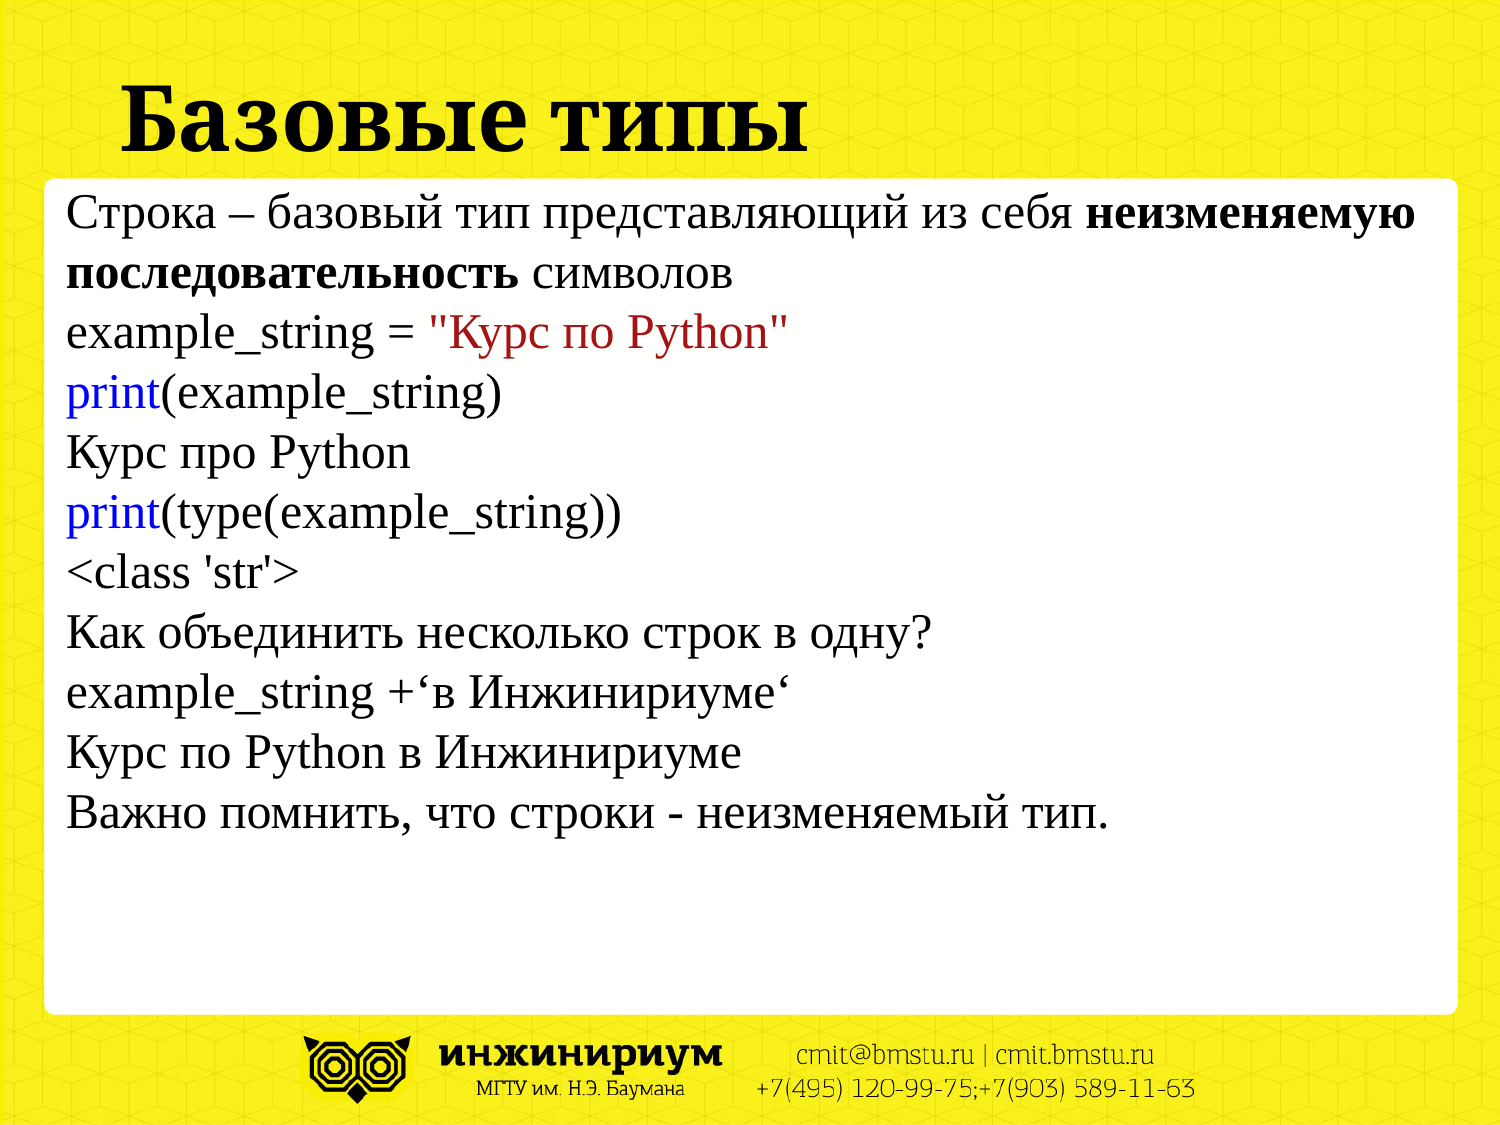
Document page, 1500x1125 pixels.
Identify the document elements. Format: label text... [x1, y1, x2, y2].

picture [0, 0, 1500, 1125]
title Базовые типы [103, 73, 1455, 170]
text_box Строка – базовый тип представляющий из себя неизменяемую последовательность символов example_string = "Курс по Python" print(example_string) Курс про Python print(type(example_string)) <class 'str'> Как объединить несколько строк в одну? example_string +‘в Инжинириуме‘ Курс по Python в Инжинириуме Важно помнить, что строки - неизменяемый тип. [51, 170, 1477, 846]
